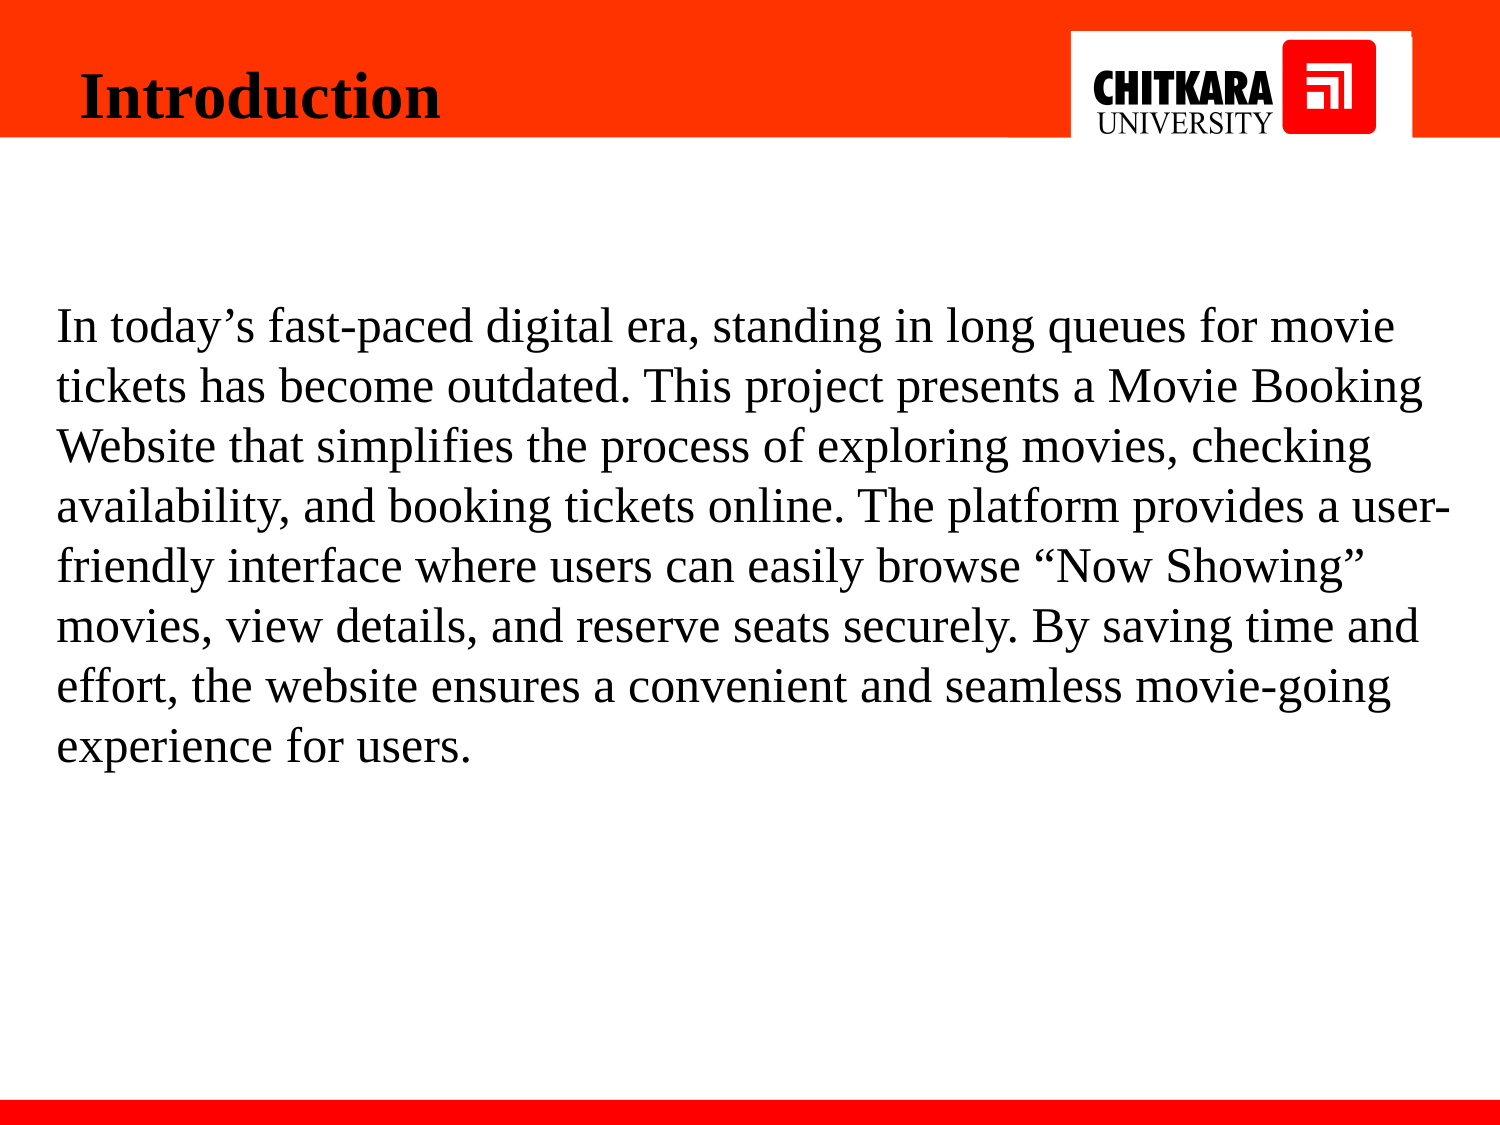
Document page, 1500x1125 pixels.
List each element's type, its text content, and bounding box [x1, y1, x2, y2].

picture [1074, 37, 1391, 138]
text_box Introduction [64, 44, 951, 140]
text_box In today’s fast-paced digital era, standing in long queues for movie tickets has become outdated. This project presents a Movie Booking Website that simplifies the process of exploring movies, checking availability, and booking tickets online. The platform provides a user-friendly interface where users can easily browse “Now Showing” movies, view details, and reserve seats securely. By saving time and effort, the website ensures a convenient and seamless movie-going experience for users. [41, 285, 1500, 840]
